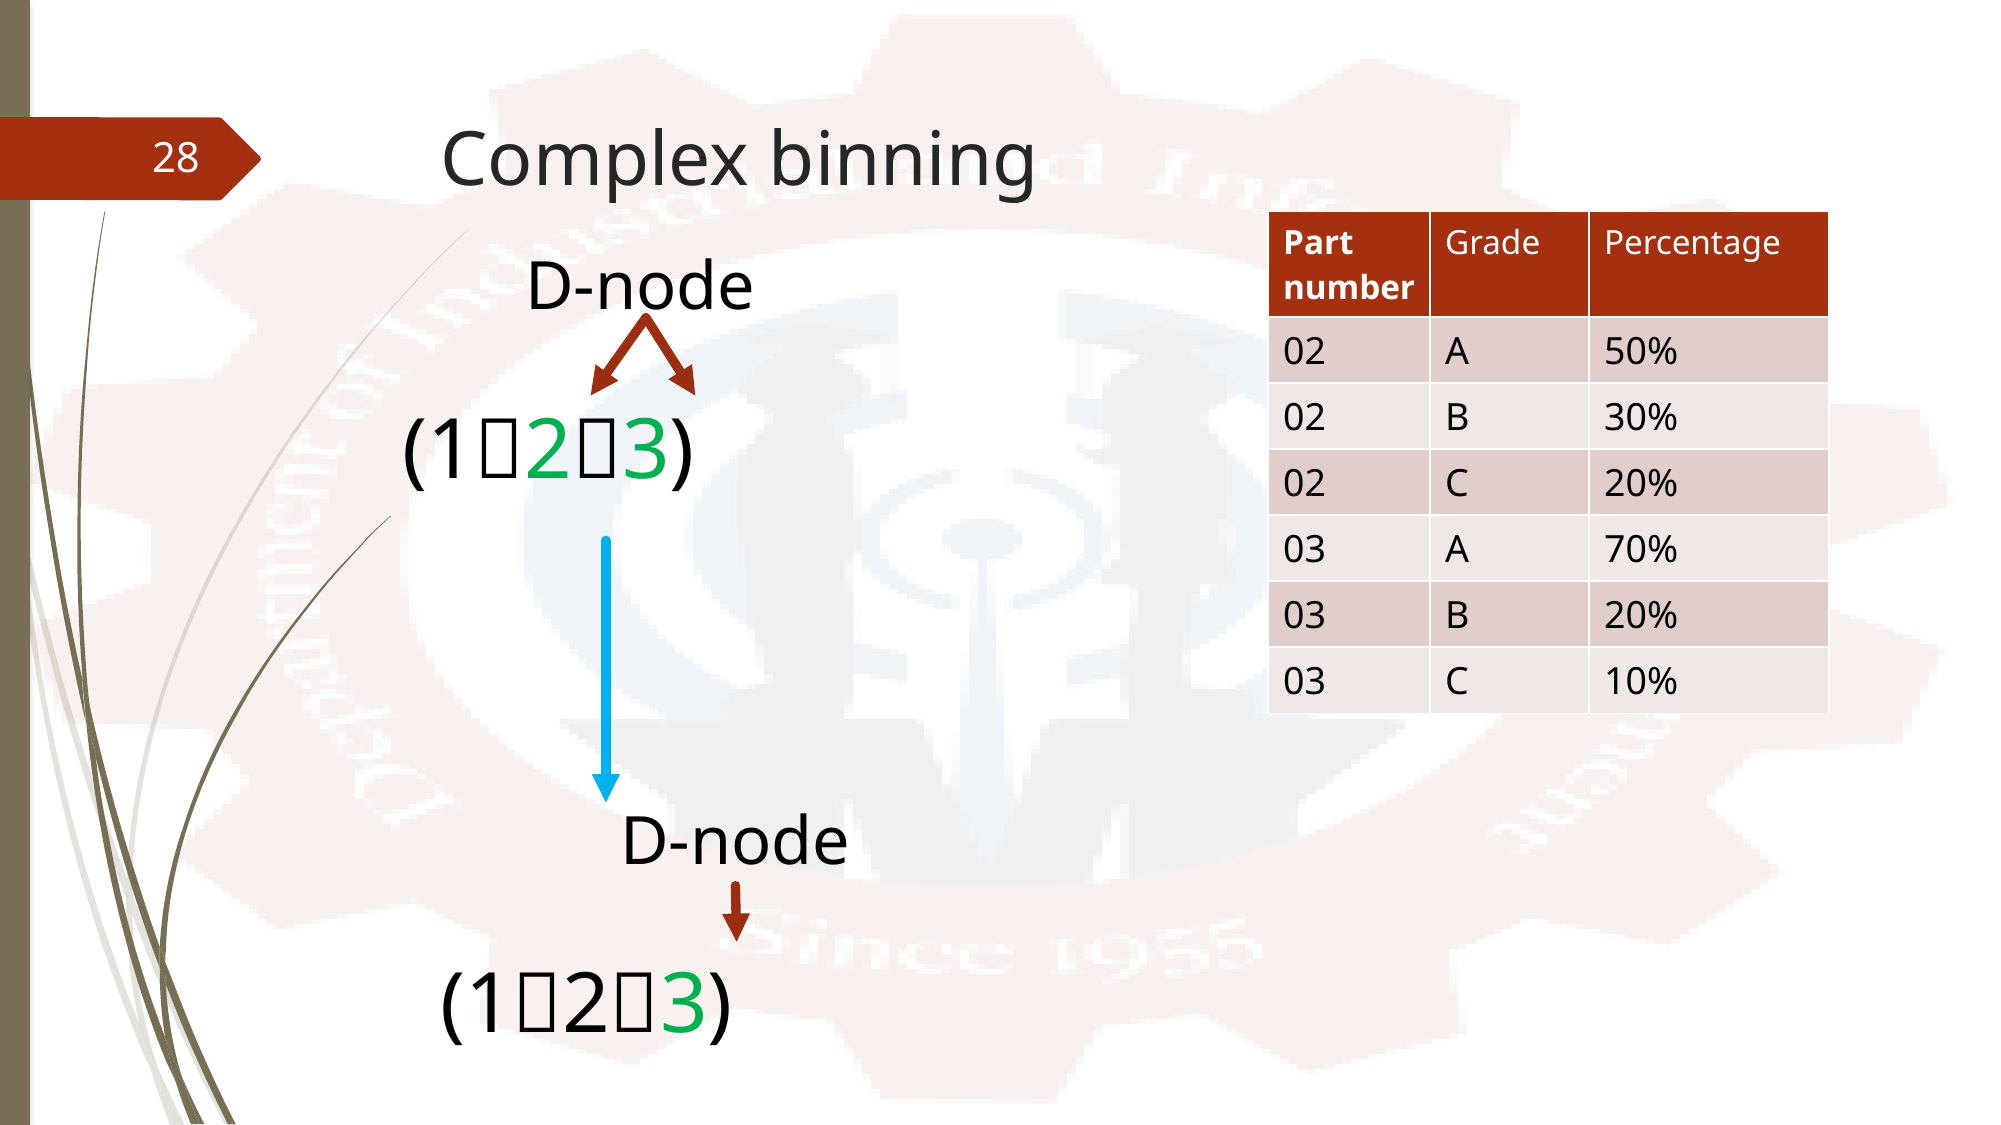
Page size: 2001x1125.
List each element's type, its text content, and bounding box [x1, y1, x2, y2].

table_cell 70% [1590, 516, 1828, 580]
table_cell 03 [1269, 582, 1429, 646]
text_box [590, 317, 645, 396]
text_box D-node [510, 235, 771, 331]
title Complex binning [425, 102, 1888, 313]
table_cell B [1431, 384, 1588, 448]
text_box D-node [605, 790, 866, 886]
table_cell 30% [1590, 384, 1828, 448]
table_cell A [1431, 318, 1588, 382]
table_cell 20% [1590, 450, 1828, 514]
table_cell 03 [1269, 648, 1429, 713]
table_cell 50% [1590, 318, 1828, 382]
text_box (123) [425, 941, 851, 1057]
table_cell 02 [1269, 450, 1429, 514]
table_header Part number [1269, 212, 1429, 316]
table_cell C [1431, 450, 1588, 514]
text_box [645, 317, 696, 396]
table_cell 02 [1269, 318, 1429, 382]
text_box (123) [387, 387, 813, 503]
table_cell B [1431, 582, 1588, 646]
table_cell 03 [1269, 516, 1429, 580]
slide_number 28 [87, 129, 216, 190]
table_cell C [1431, 648, 1588, 713]
table_cell 20% [1590, 582, 1828, 646]
table_header Grade [1431, 212, 1588, 316]
table_cell 10% [1590, 648, 1828, 713]
table_header Percentage [1590, 212, 1828, 316]
table_cell 02 [1269, 384, 1429, 448]
table_cell A [1431, 516, 1588, 580]
